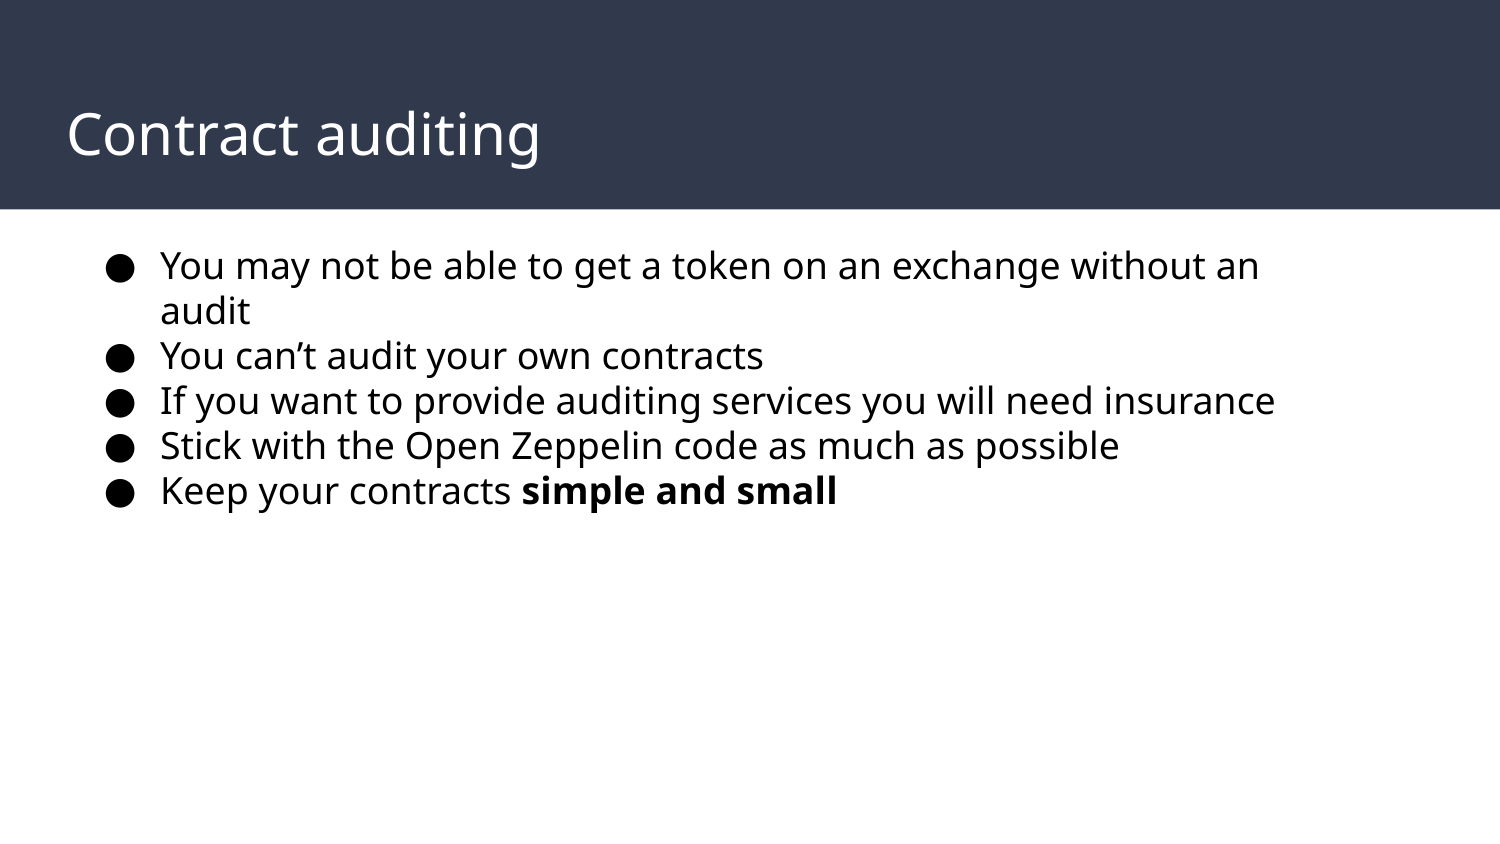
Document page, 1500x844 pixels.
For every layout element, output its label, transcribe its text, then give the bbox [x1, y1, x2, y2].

text_box You may not be able to get a token on an exchange without an audit You can’t audit your own contracts If you want to provide auditing services you will need insurance Stick with the Open Zeppelin code as much as possible Keep your contracts simple and small [70, 227, 1375, 792]
title Contract auditing [51, 82, 1449, 185]
